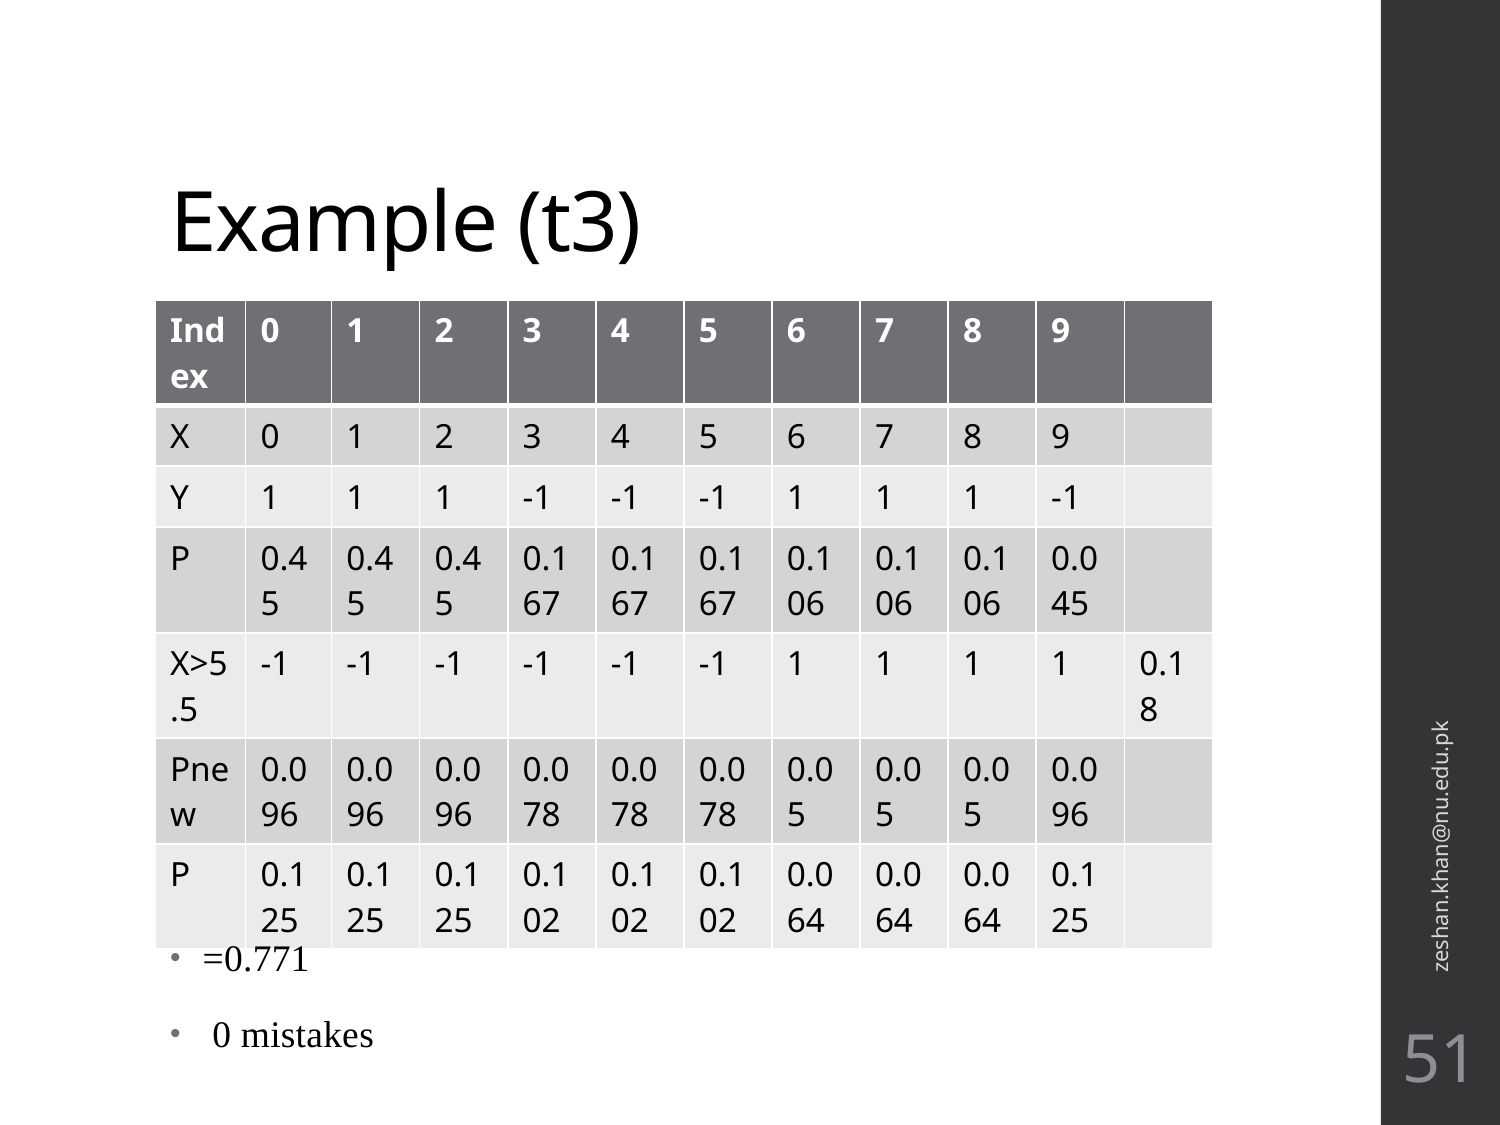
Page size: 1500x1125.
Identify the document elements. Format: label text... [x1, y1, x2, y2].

slide_number 51 [1384, 1012, 1498, 1110]
title Example (t3) [155, 60, 1348, 278]
footer zeshan.khan@nu.edu.pk [1418, 400, 1464, 988]
